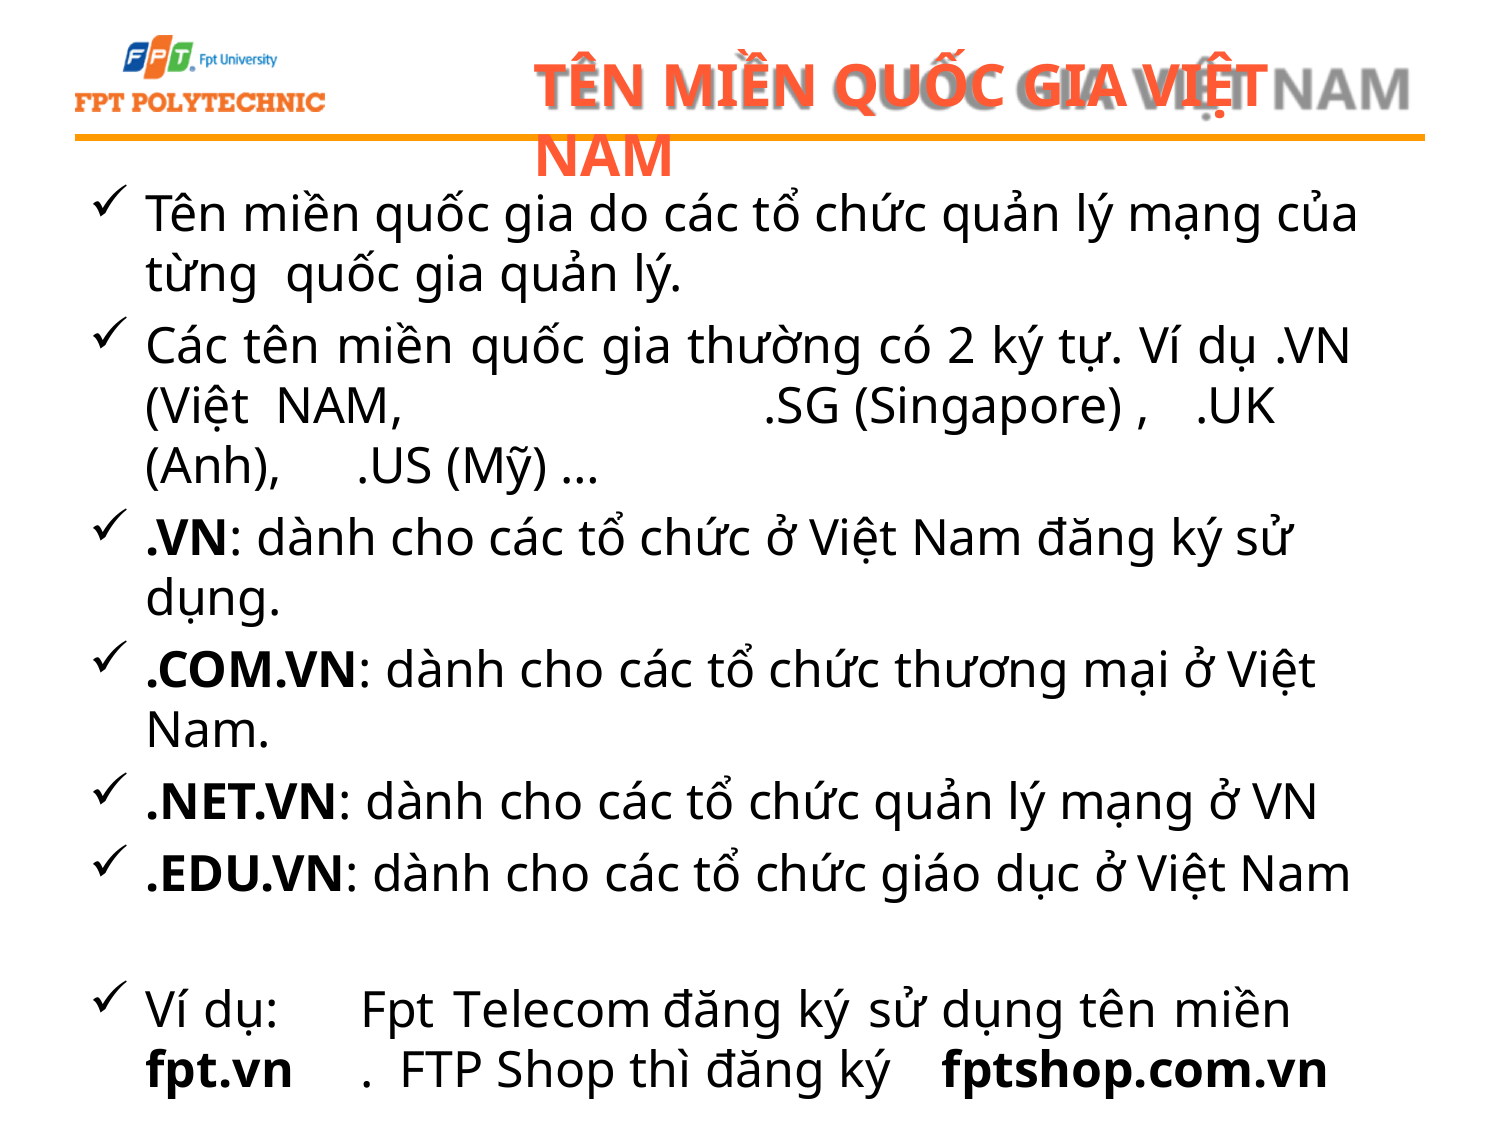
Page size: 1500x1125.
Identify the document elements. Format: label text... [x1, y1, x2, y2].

title TÊN MIỀN QUỐC GIA VIỆT NAM [531, 169, 1412, 179]
picture [496, 30, 1451, 161]
text_box Tên miền quốc gia do các tổ chức quản lý mạng của từng quốc gia quản lý. Các tên miền quốc gia thường có 2 ký tự. Ví dụ .VN (Việt NAM, .SG (Singapore) , .UK (Anh), .US (Mỹ) … .VN: dành cho các tổ chức ở Việt Nam đăng ký sử dụng. .COM.VN: dành cho các tổ chức thương mại ở Việt Nam. .NET.VN: dành cho các tổ chức quản lý mạng ở VN .EDU.VN: dành cho các tổ chức giáo dục ở Việt Nam Ví dụ: Fpt Telecom đăng ký sử dụng tên miền fpt.vn . FTP Shop thì đăng ký fptshop.com.vn [87, 179, 1424, 1098]
picture [75, 35, 325, 112]
